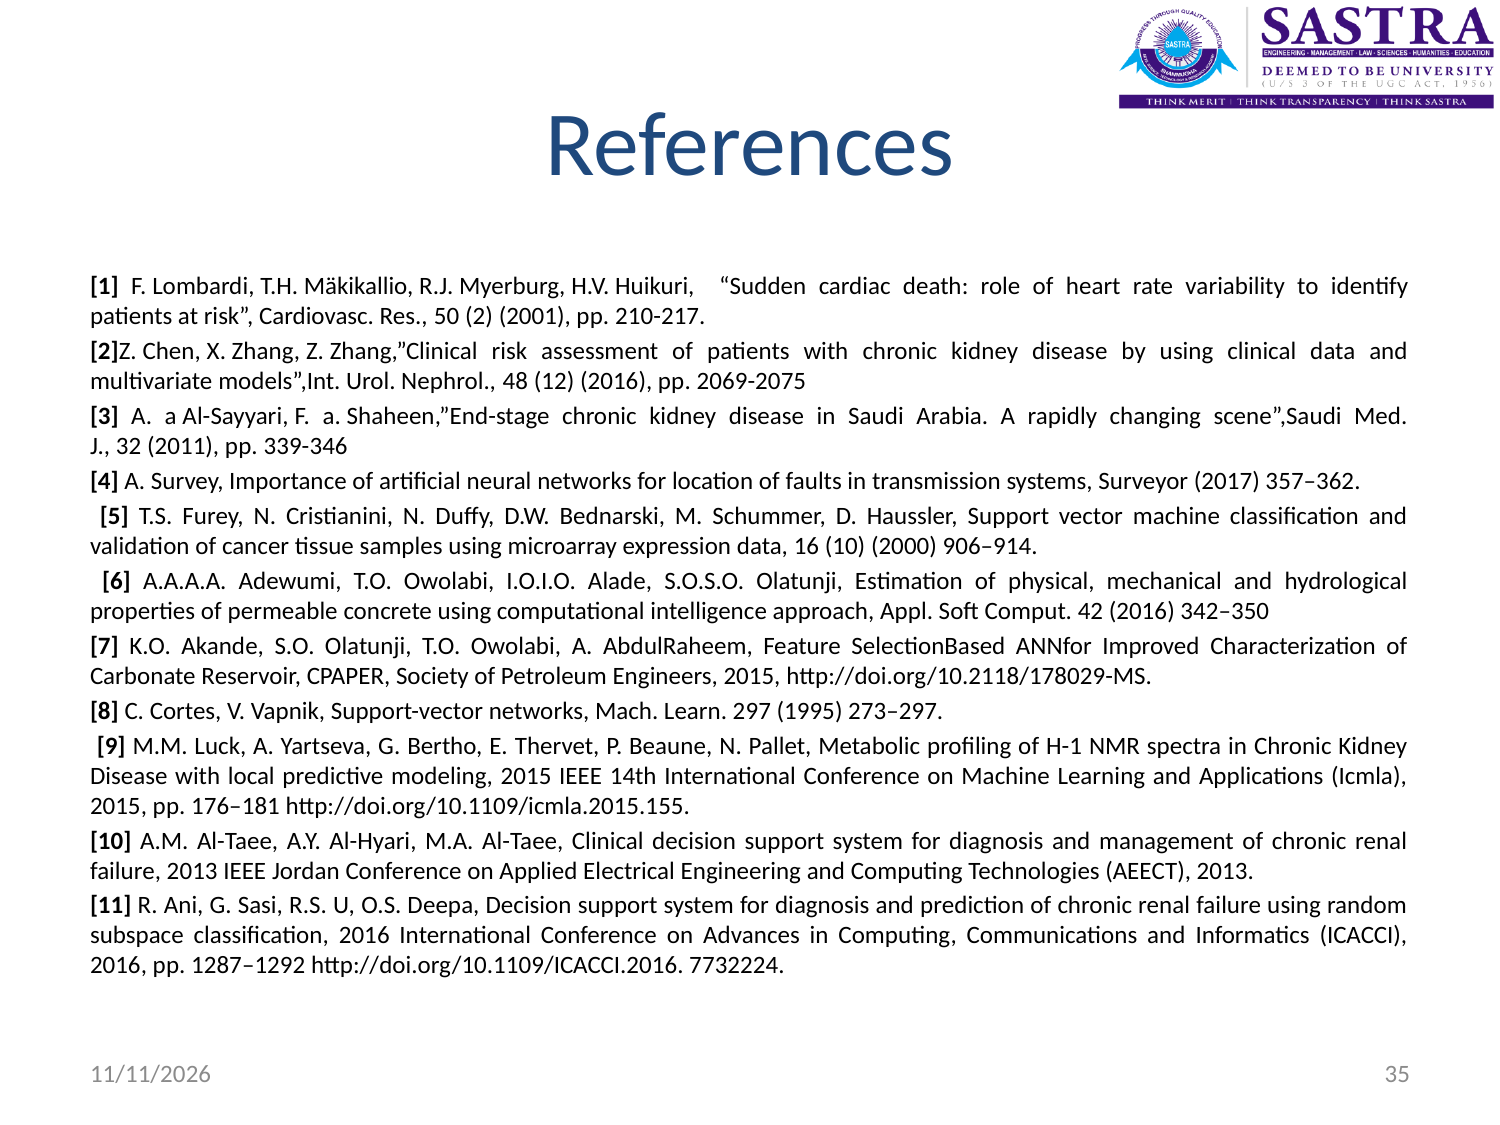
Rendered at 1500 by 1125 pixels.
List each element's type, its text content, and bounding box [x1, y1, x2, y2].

list [1] F. Lombardi, T.H. Mäkikallio, R.J. Myerburg, H.V. Huikuri, “Sudden cardiac death: role of heart rate variability to identify patients at risk”, Cardiovasc. Res., 50 (2) (2001), pp. 210-217. [2]Z. Chen, X. Zhang, Z. Zhang,”Clinical risk assessment of patients with chronic kidney disease by using clinical data and multivariate models”,Int. Urol. Nephrol., 48 (12) (2016), pp. 2069-2075 [3] A. a Al-Sayyari, F. a. Shaheen,”End-stage chronic kidney disease in Saudi Arabia. A rapidly changing scene”,Saudi Med. J., 32 (2011), pp. 339-346 [4] A. Survey, Importance of artiﬁcial neural networks for location of faults in transmission systems, Surveyor (2017) 357–362. [5] T.S. Furey, N. Cristianini, N. Duﬀy, D.W. Bednarski, M. Schummer, D. Haussler, Support vector machine classiﬁcation and validation of cancer tissue samples using microarray expression data, 16 (10) (2000) 906–914. [6] A.A.A.A. Adewumi, T.O. Owolabi, I.O.I.O. Alade, S.O.S.O. Olatunji, Estimation of physical, mechanical and hydrological properties of permeable concrete using computational intelligence approach, Appl. Soft Comput. 42 (2016) 342–350 [7] K.O. Akande, S.O. Olatunji, T.O. Owolabi, A. AbdulRaheem, Feature SelectionBased ANNfor Improved Characterization of Carbonate Reservoir, CPAPER, Society of Petroleum Engineers, 2015, http://doi.org/10.2118/178029-MS. [8] C. Cortes, V. Vapnik, Support-vector networks, Mach. Learn. 297 (1995) 273–297. [9] M.M. Luck, A. Yartseva, G. Bertho, E. Thervet, P. Beaune, N. Pallet, Metabolic proﬁling of H-1 NMR spectra in Chronic Kidney Disease with local predictive modeling, 2015 IEEE 14th International Conference on Machine Learning and Applications (Icmla), 2015, pp. 176–181 http://doi.org/10.1109/icmla.2015.155. [10] A.M. Al-Taee, A.Y. Al-Hyari, M.A. Al-Taee, Clinical decision support system for diagnosis and management of chronic renal failure, 2013 IEEE Jordan Conference on Applied Electrical Engineering and Computing Technologies (AEECT), 2013. [11] R. Ani, G. Sasi, R.S. U, O.S. Deepa, Decision support system for diagnosis and prediction of chronic renal failure using random subspace classiﬁcation, 2016 International Conference on Advances in Computing, Communications and Informatics (ICACCI), 2016, pp. 1287–1292 http://doi.org/10.1109/ICACCI.2016. 7732224. [75, 262, 1425, 1005]
picture [1115, 0, 1500, 112]
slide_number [75, 1042, 425, 1103]
slide_number 35 [1074, 1042, 1425, 1103]
title References [75, 45, 1425, 233]
